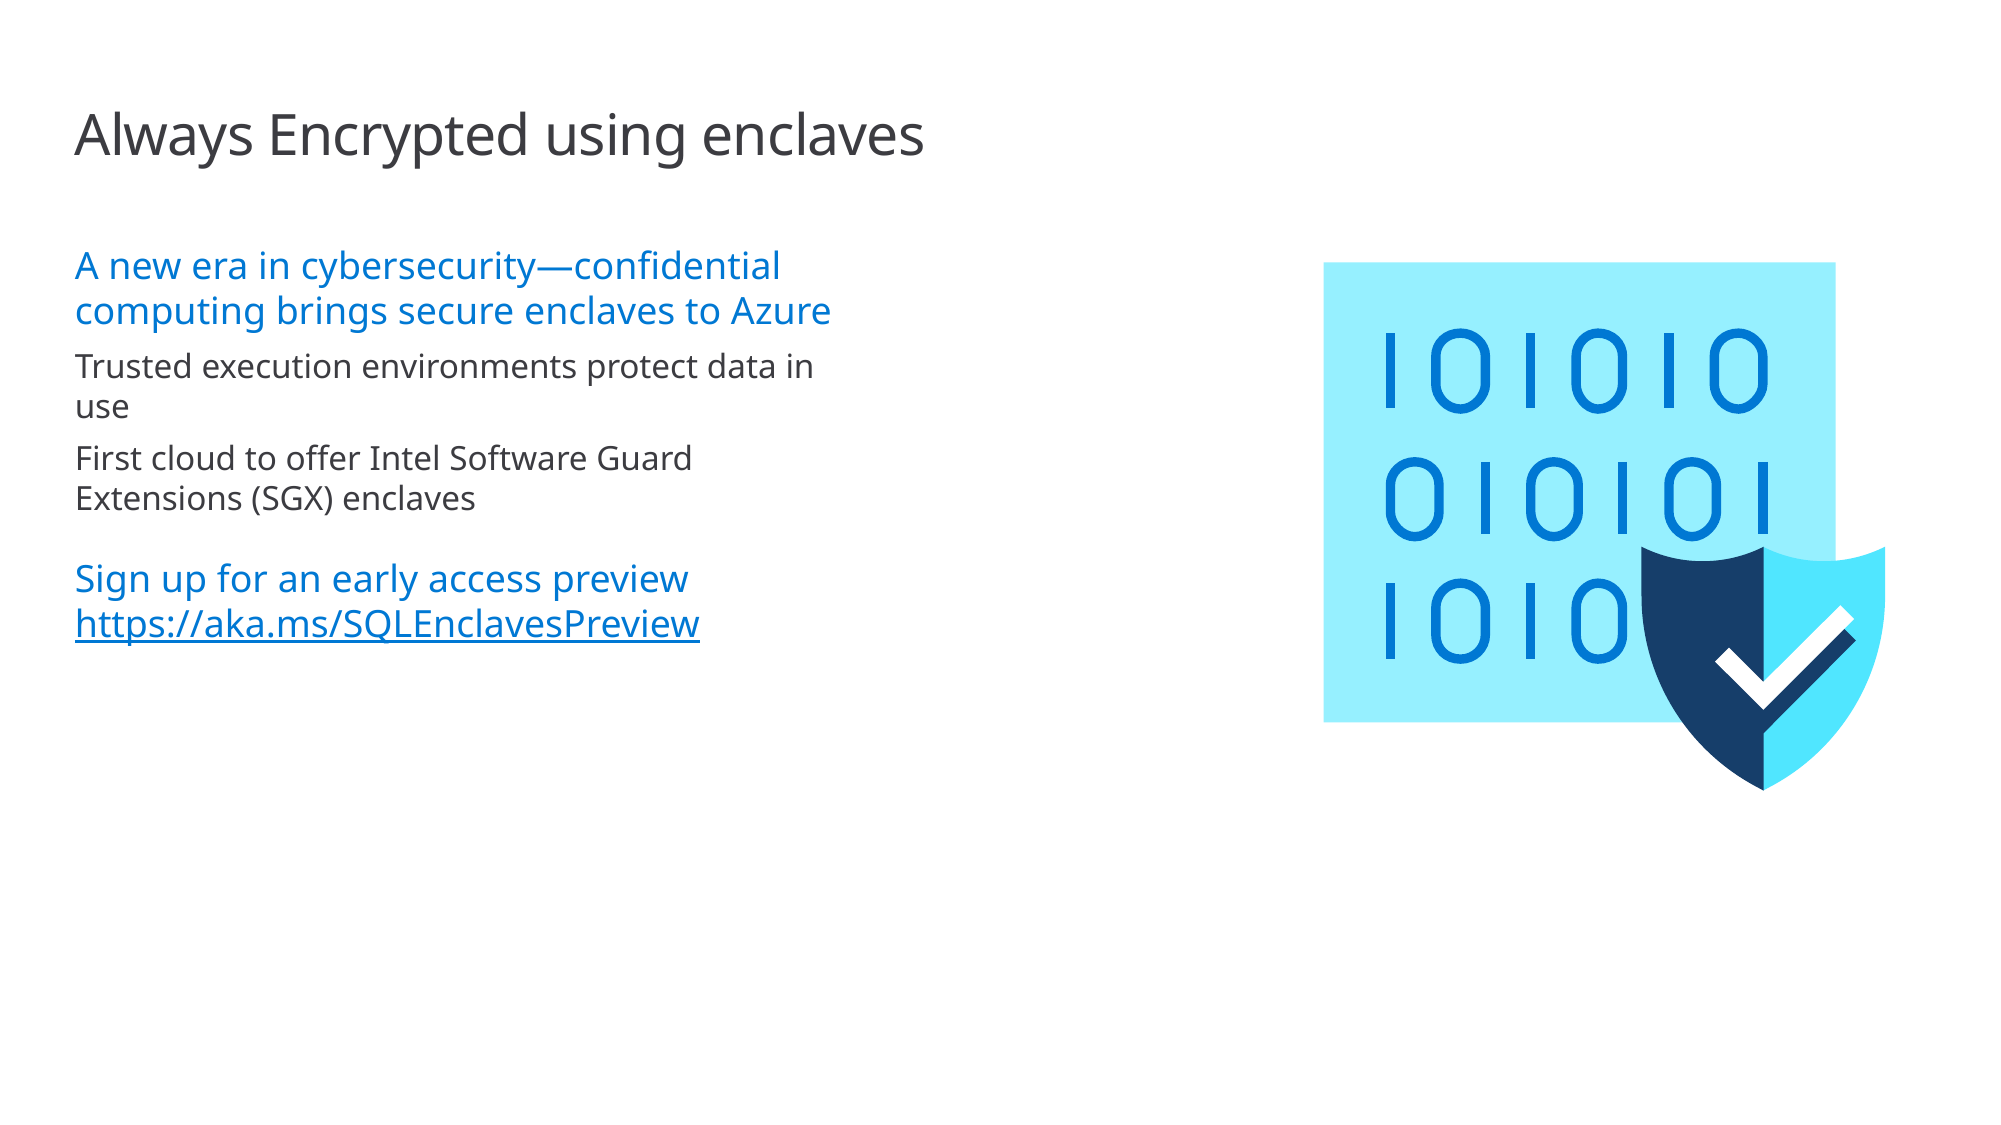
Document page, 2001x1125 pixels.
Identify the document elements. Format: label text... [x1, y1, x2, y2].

title Always Encrypted using enclaves [74, 91, 1930, 225]
list A new era in cybersecurity—confidential computing brings secure enclaves to Azure Trusted execution environments protect data in use First cloud to offer Intel Software Guard Extensions (SGX) enclaves Sign up for an early access preview https://aka.ms/SQLEnclavesPreview [74, 227, 867, 528]
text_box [1637, 543, 1888, 794]
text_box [1323, 262, 1836, 723]
